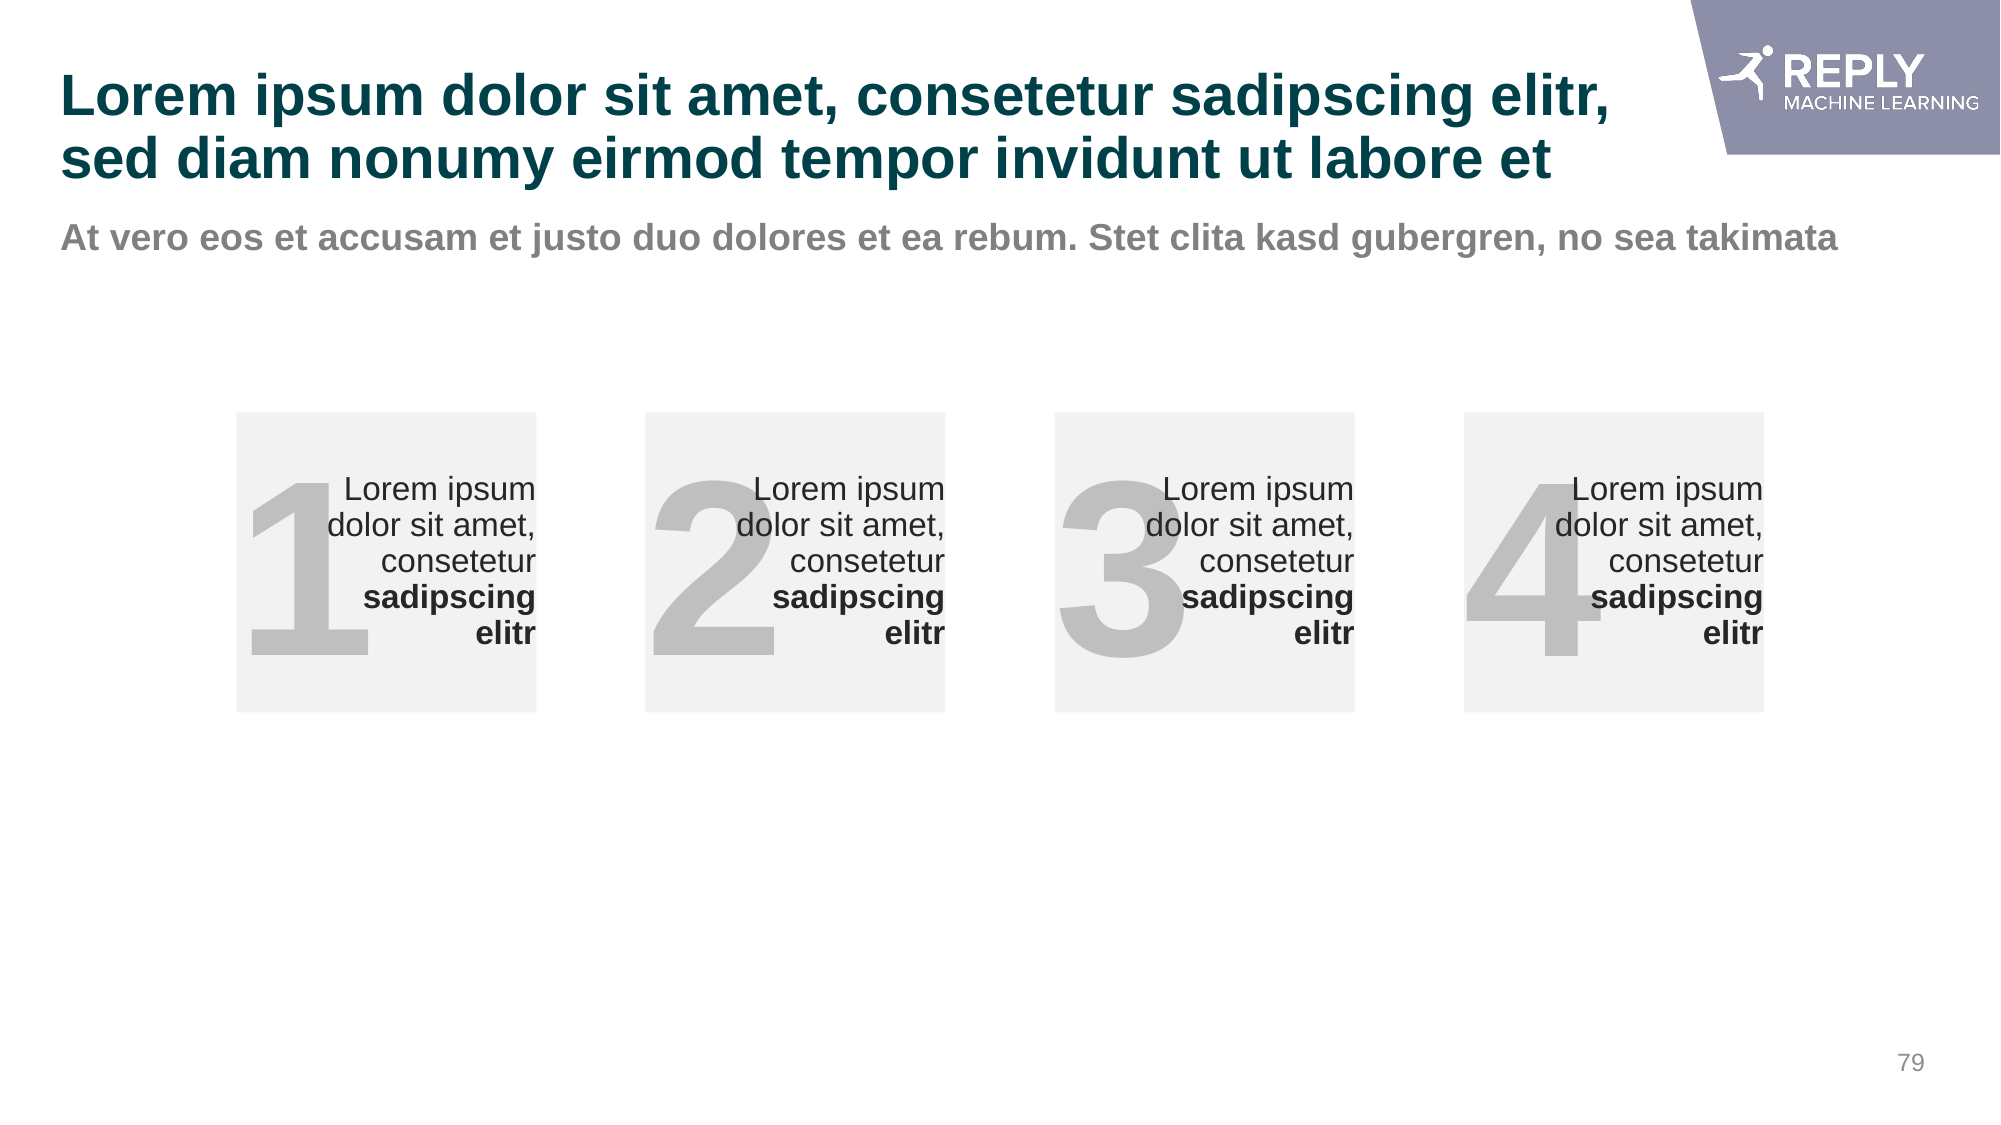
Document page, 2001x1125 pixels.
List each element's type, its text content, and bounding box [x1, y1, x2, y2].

list At vero eos et accusam et justo duo dolores et ea rebum. Stet clita kasd gubergren, no sea takimata [60, 213, 1941, 265]
text_box Lorem ipsum dolor sit amet, consetetur sadipscing elitr [1114, 471, 1355, 652]
text_box 1 [236, 439, 349, 710]
text_box Lorem ipsum dolor sit amet, consetetur sadipscing elitr [298, 471, 537, 652]
text_box 4 [1463, 440, 1576, 711]
text_box Lorem ipsum dolor sit amet, consetetur sadipscing elitr [706, 471, 946, 652]
text_box [644, 411, 946, 713]
text_box 2 [645, 439, 758, 710]
slide_number 79 [1490, 1042, 1940, 1080]
text_box [1463, 411, 1765, 713]
text_box 3 [1054, 439, 1167, 710]
text_box Lorem ipsum dolor sit amet, consetetur sadipscing elitr [1525, 471, 1764, 652]
text_box [1054, 411, 1356, 713]
text_box [235, 411, 537, 713]
title Lorem ipsum dolor sit amet, consetetur sadipscing elitr, sed diam nonumy eirmod tempor invidunt ut labore et [60, 65, 1691, 196]
